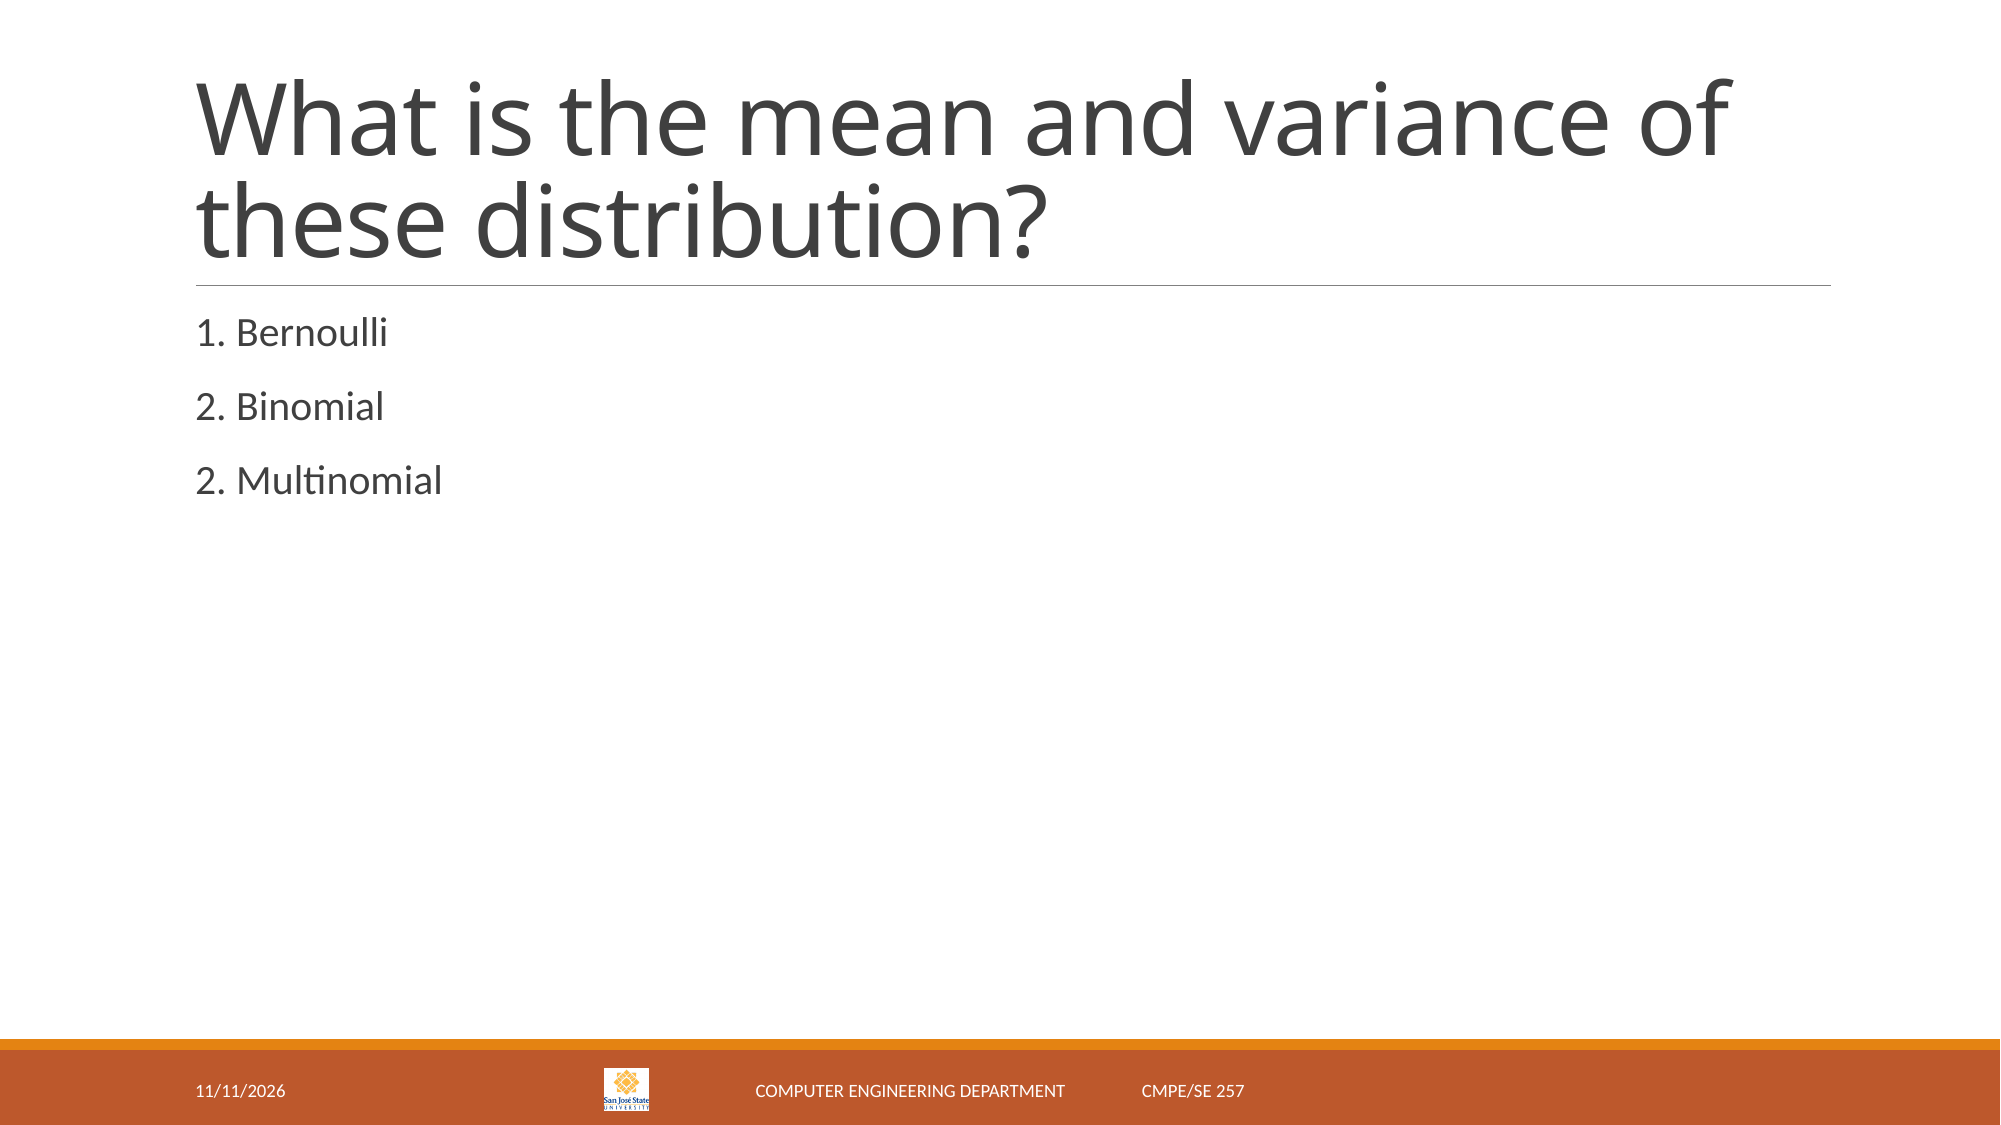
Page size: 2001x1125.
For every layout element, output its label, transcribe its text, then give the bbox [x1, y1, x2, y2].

footer Computer Engineering Department CMPE/SE 257 [604, 1059, 1396, 1120]
title What is the mean and variance of these distribution? [180, 47, 1830, 285]
list 1. Bernoulli 2. Binomial 2. Multinomial [180, 302, 1830, 714]
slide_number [180, 1059, 586, 1120]
